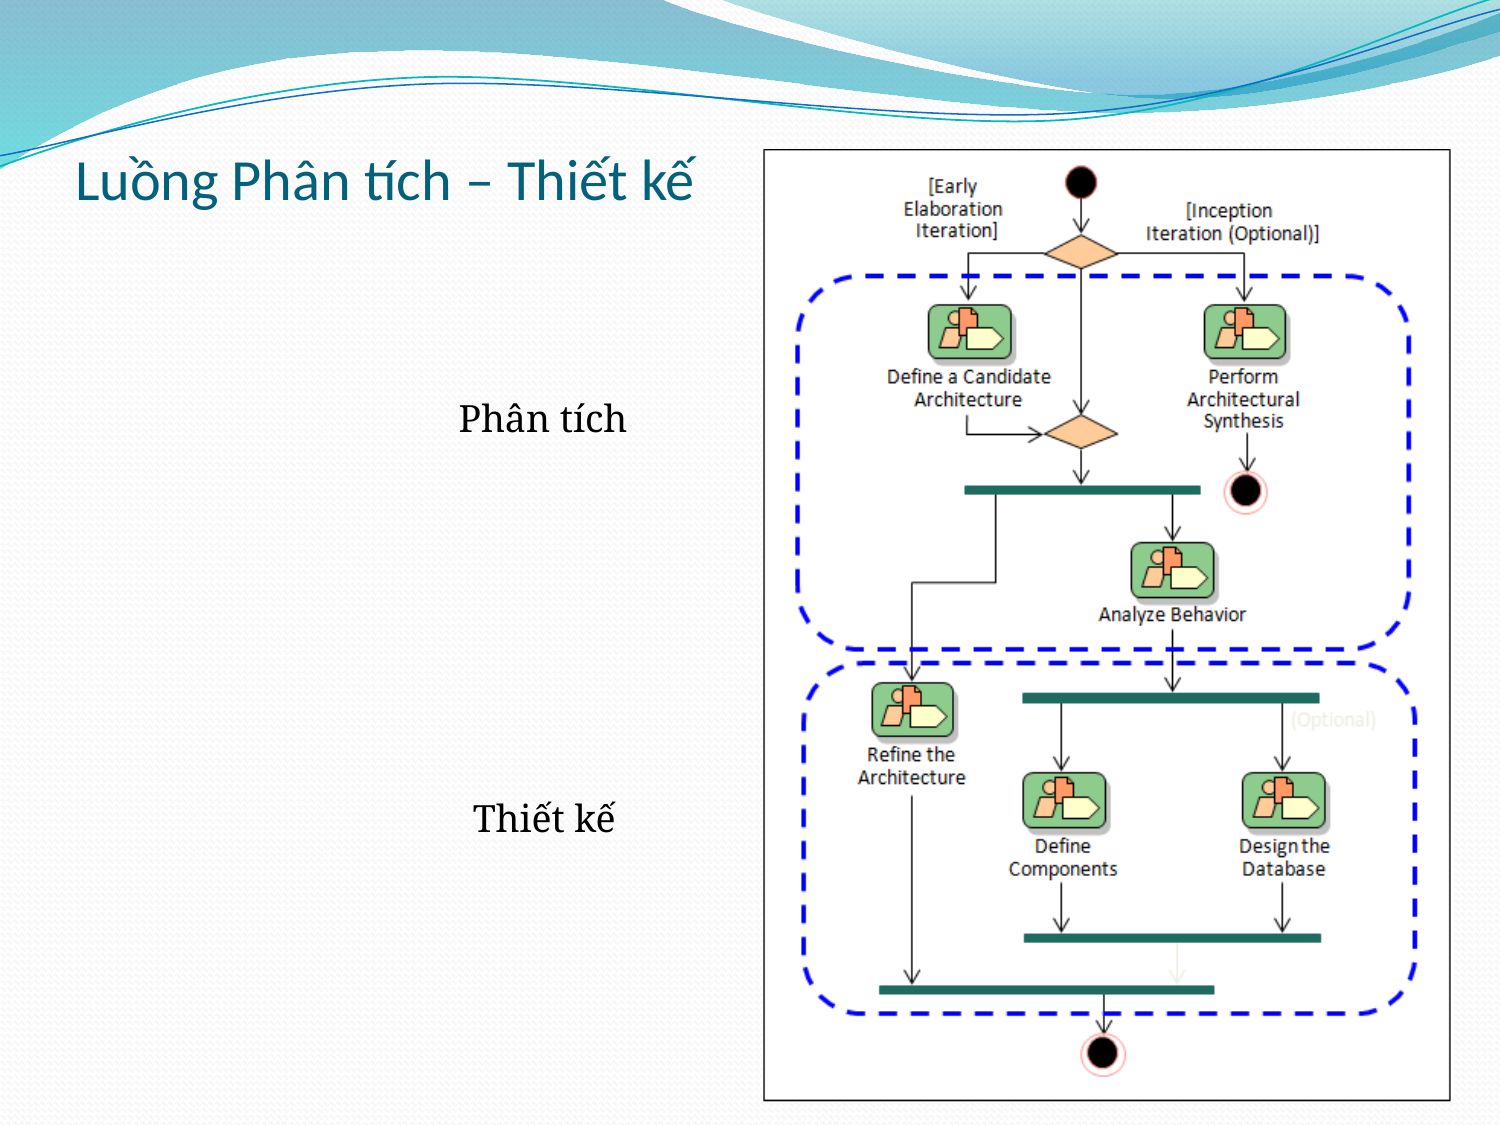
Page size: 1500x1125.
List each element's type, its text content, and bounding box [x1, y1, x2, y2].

text_box Phân tích [443, 387, 643, 448]
text_box Thiết kế [458, 787, 631, 848]
title Luồng Phân tích – Thiết kế [75, 115, 725, 213]
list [762, 149, 1454, 1104]
